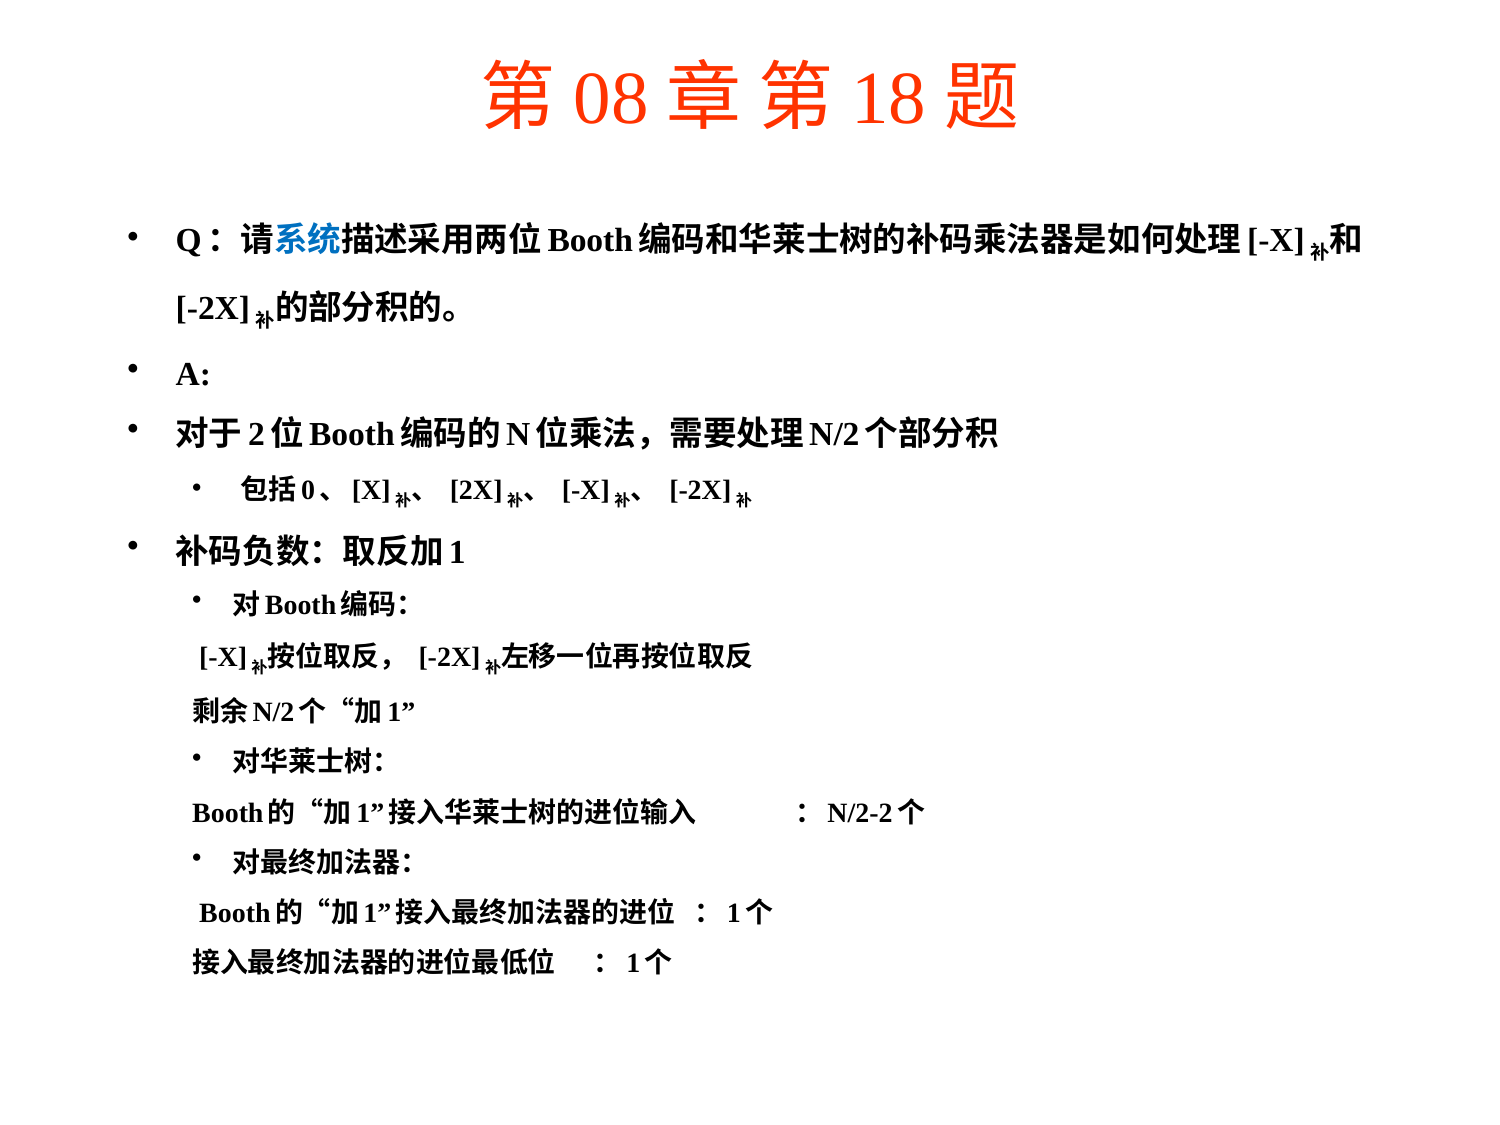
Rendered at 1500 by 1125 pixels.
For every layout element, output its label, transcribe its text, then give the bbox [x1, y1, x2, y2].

title 第08章 第18题 [112, 0, 1388, 187]
list Q：请系统描述采用两位Booth编码和华莱士树的补码乘法器是如何处理[-X]补和[-2X]补的部分积的。 A: 对于2位Booth编码的N位乘法，需要处理N/2个部分积 包括0、[X]补、 [2X]补、 [-X]补、 [-2X]补 补码负数：取反加1 对Booth编码： [-X]补按位取反， [-2X]补左移一位再按位取反 剩余N/2个“加1” 对华莱士树： Booth的“加1”接入华莱士树的进位输入 ：N/2-2个 对最终加法器： Booth的“加1”接入最终加法器的进位 ：1个 接入最终加法器的进位最低位 ：1个 [112, 187, 1388, 996]
